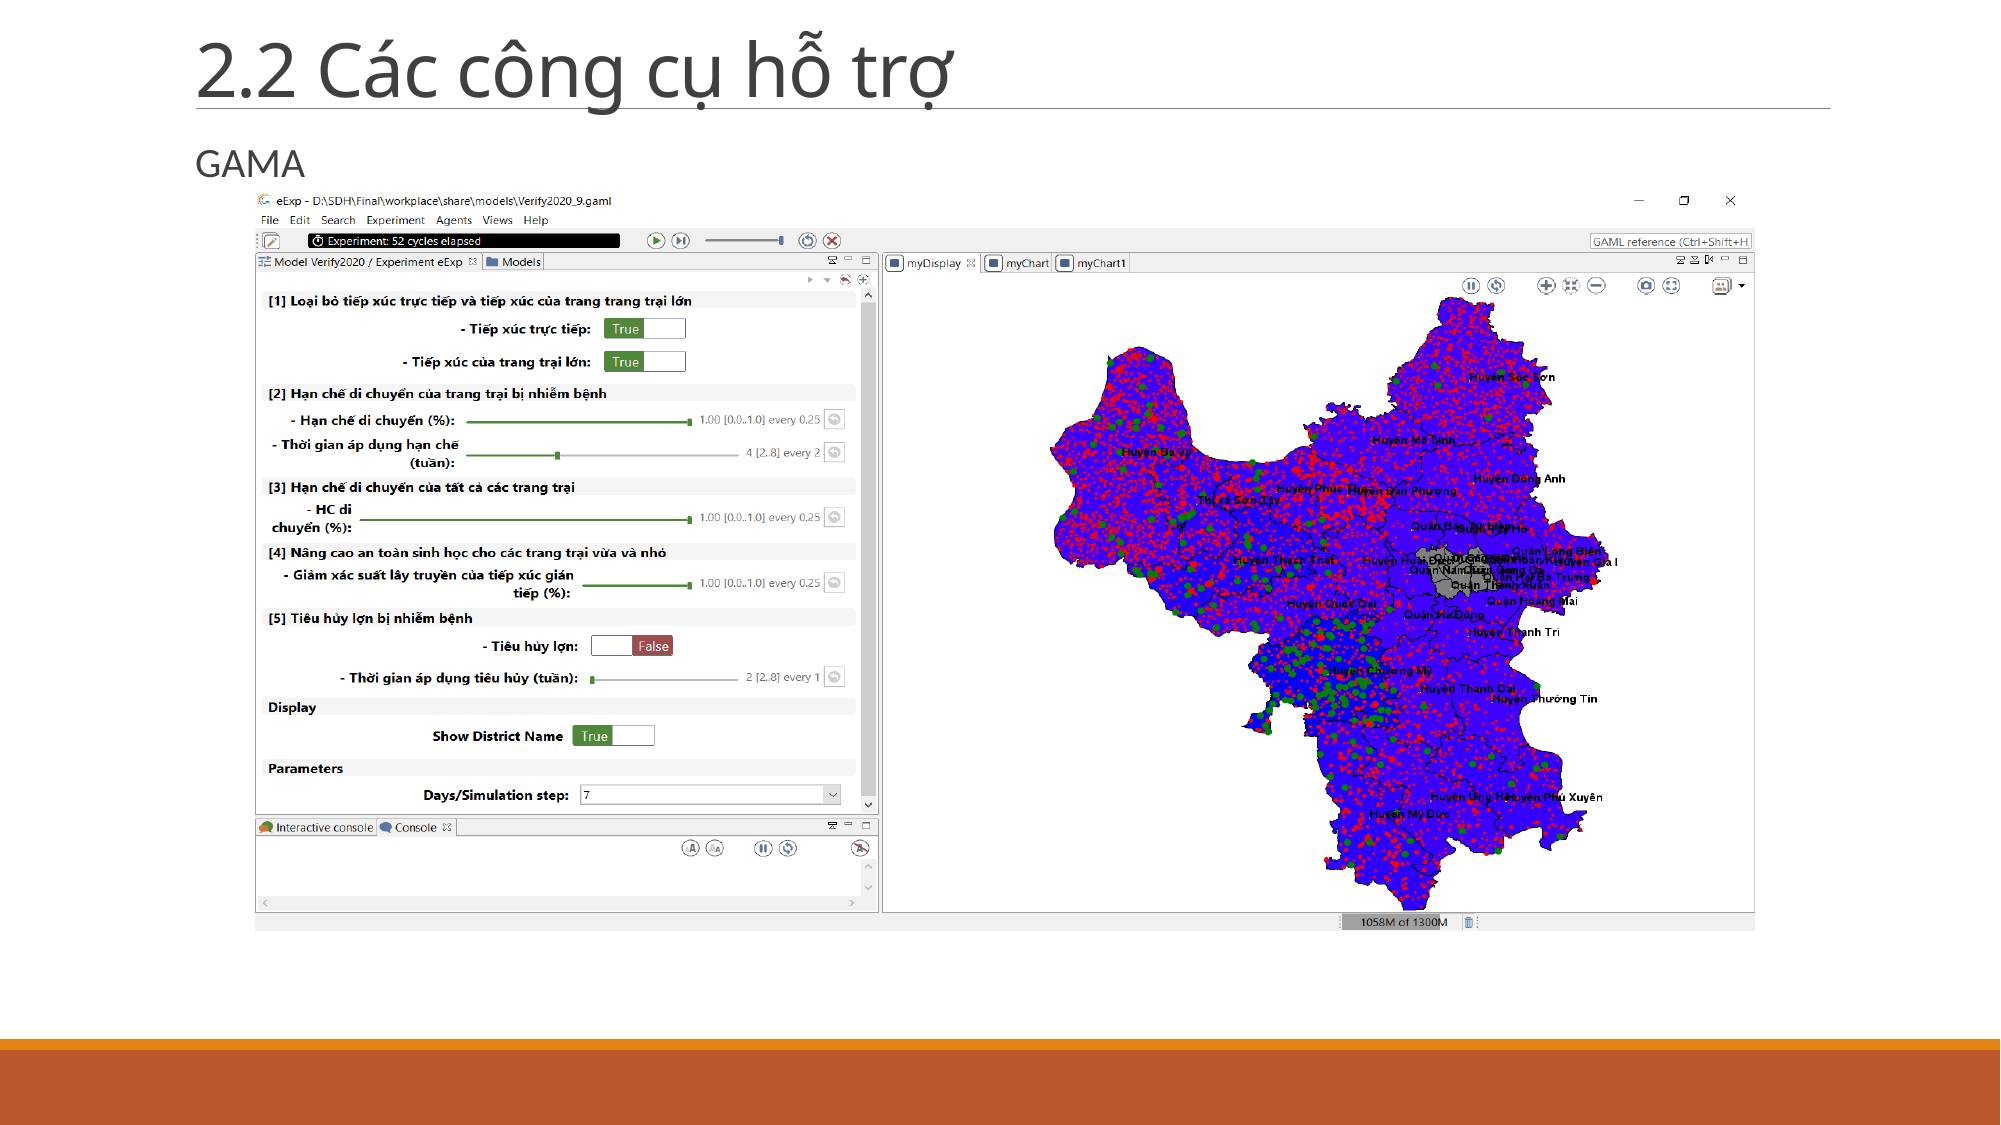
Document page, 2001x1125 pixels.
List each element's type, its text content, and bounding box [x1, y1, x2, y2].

picture [254, 189, 1756, 931]
title 2.2 Các công cụ hỗ trợ [180, 11, 1830, 117]
list GAMA [180, 117, 1830, 963]
